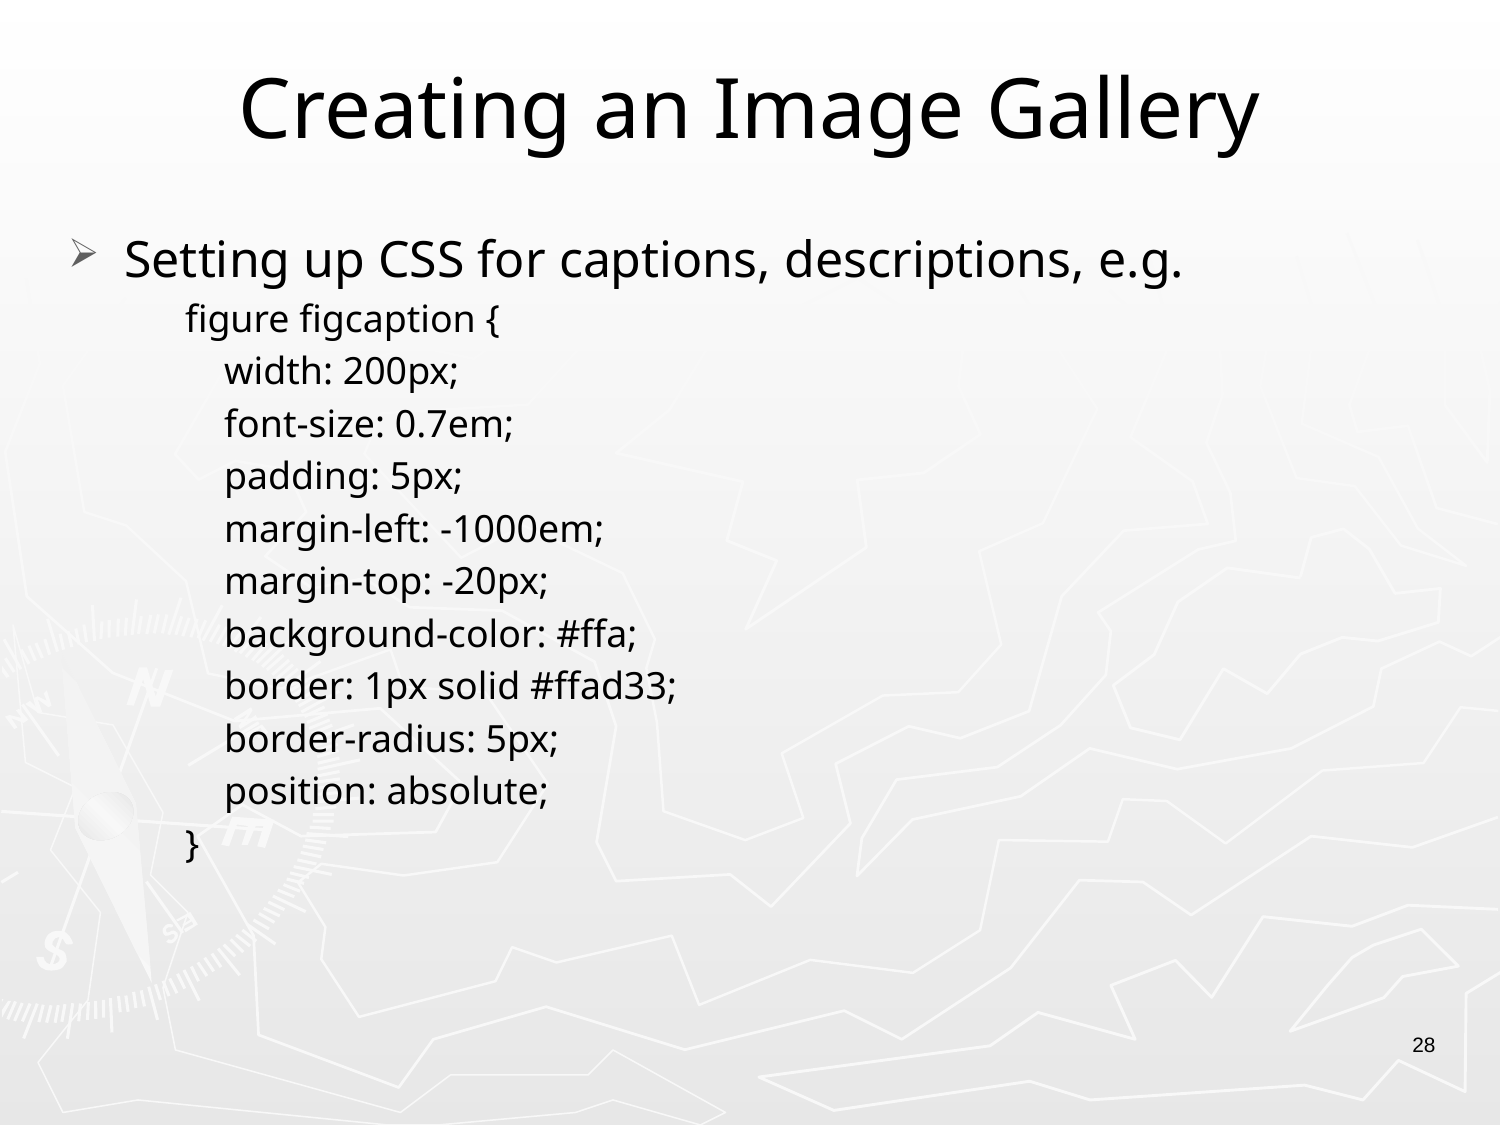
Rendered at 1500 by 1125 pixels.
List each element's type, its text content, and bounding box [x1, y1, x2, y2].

slide_number 28 [1074, 1024, 1451, 1103]
list Setting up CSS for captions, descriptions, e.g. figure figcaption { width: 200px; font-size: 0.7em; padding: 5px; margin-left: -1000em; margin-top: -20px; background-color: #ffa; border: 1px solid #ffad33; border-radius: 5px; position: absolute; } [53, 219, 1455, 994]
title Creating an Image Gallery [49, 37, 1451, 173]
